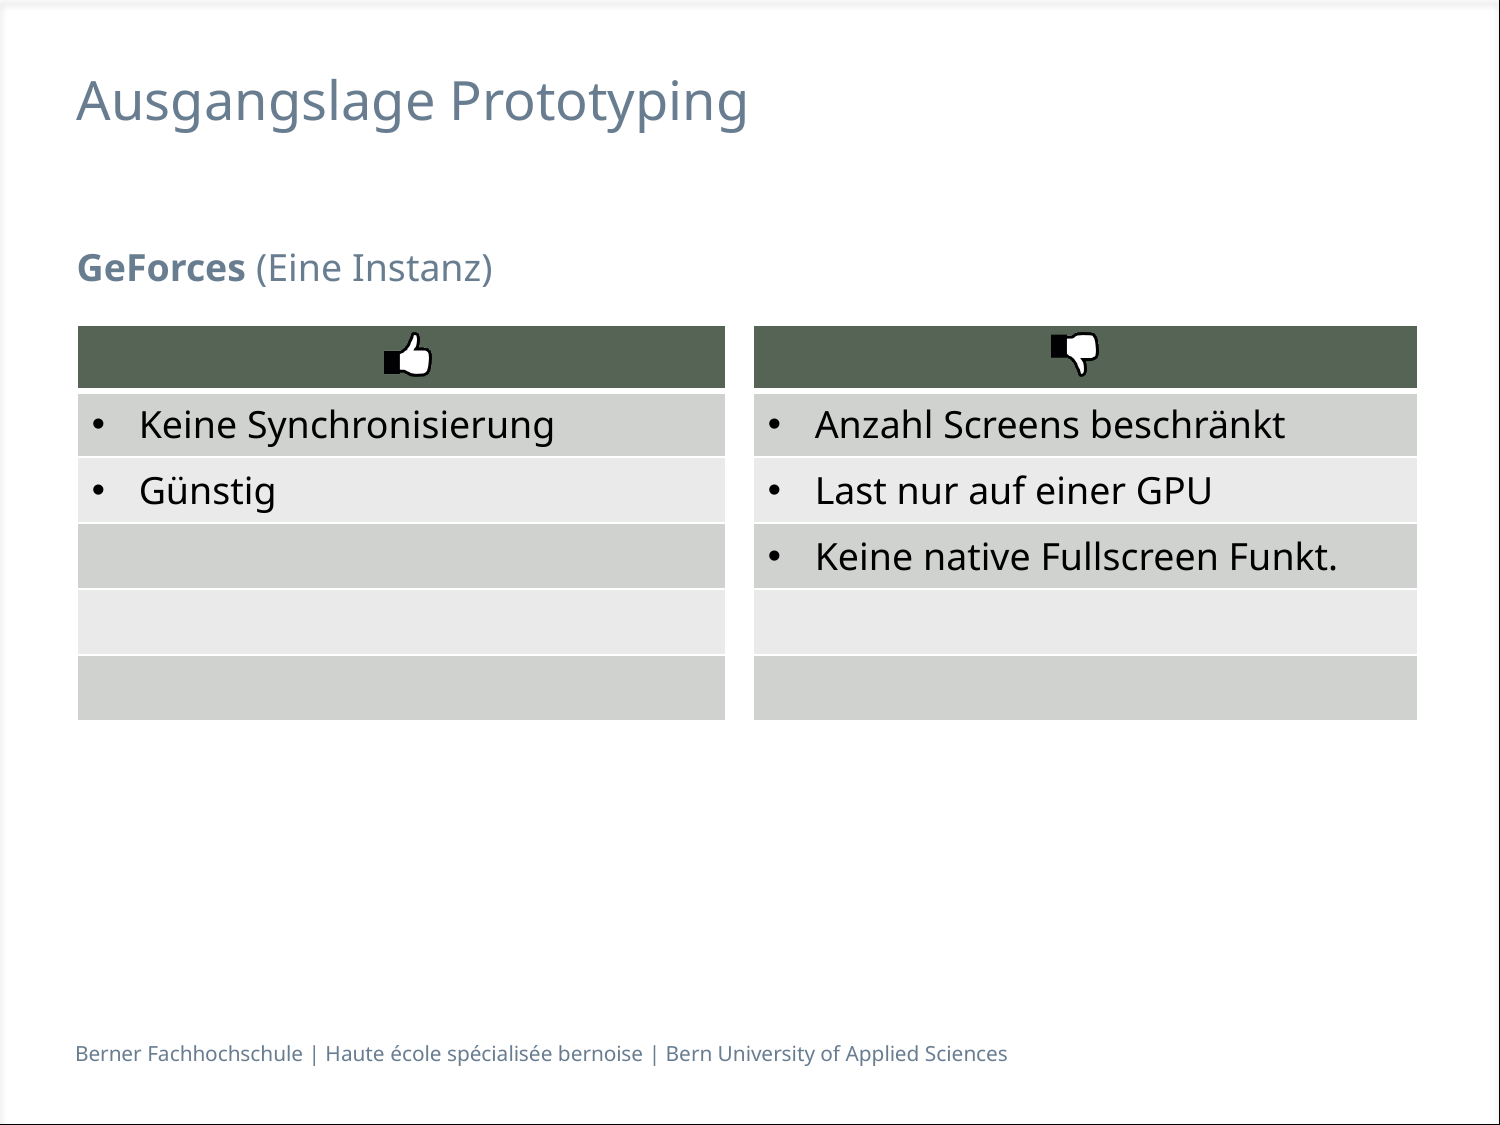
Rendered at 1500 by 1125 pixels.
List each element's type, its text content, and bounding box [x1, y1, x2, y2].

table_cell Keine Synchronisierung [78, 394, 725, 456]
table_cell Last nur auf einer GPU [754, 458, 1417, 522]
table_cell Günstig [78, 458, 725, 522]
title Ausgangslage Prototyping [76, 59, 1418, 148]
table_cell Anzahl Screens beschränkt [754, 394, 1417, 456]
table_cell [78, 590, 725, 654]
table_header [78, 326, 725, 388]
table_cell [754, 656, 1417, 720]
table_cell [78, 656, 725, 720]
table_cell Keine native Fullscreen Funkt. [754, 524, 1417, 588]
table_cell [754, 590, 1417, 654]
picture [384, 330, 432, 378]
table_cell [78, 524, 725, 588]
picture [1051, 330, 1099, 378]
table_header [754, 326, 1417, 388]
text_box GeForces (Eine Instanz) [76, 236, 1406, 325]
